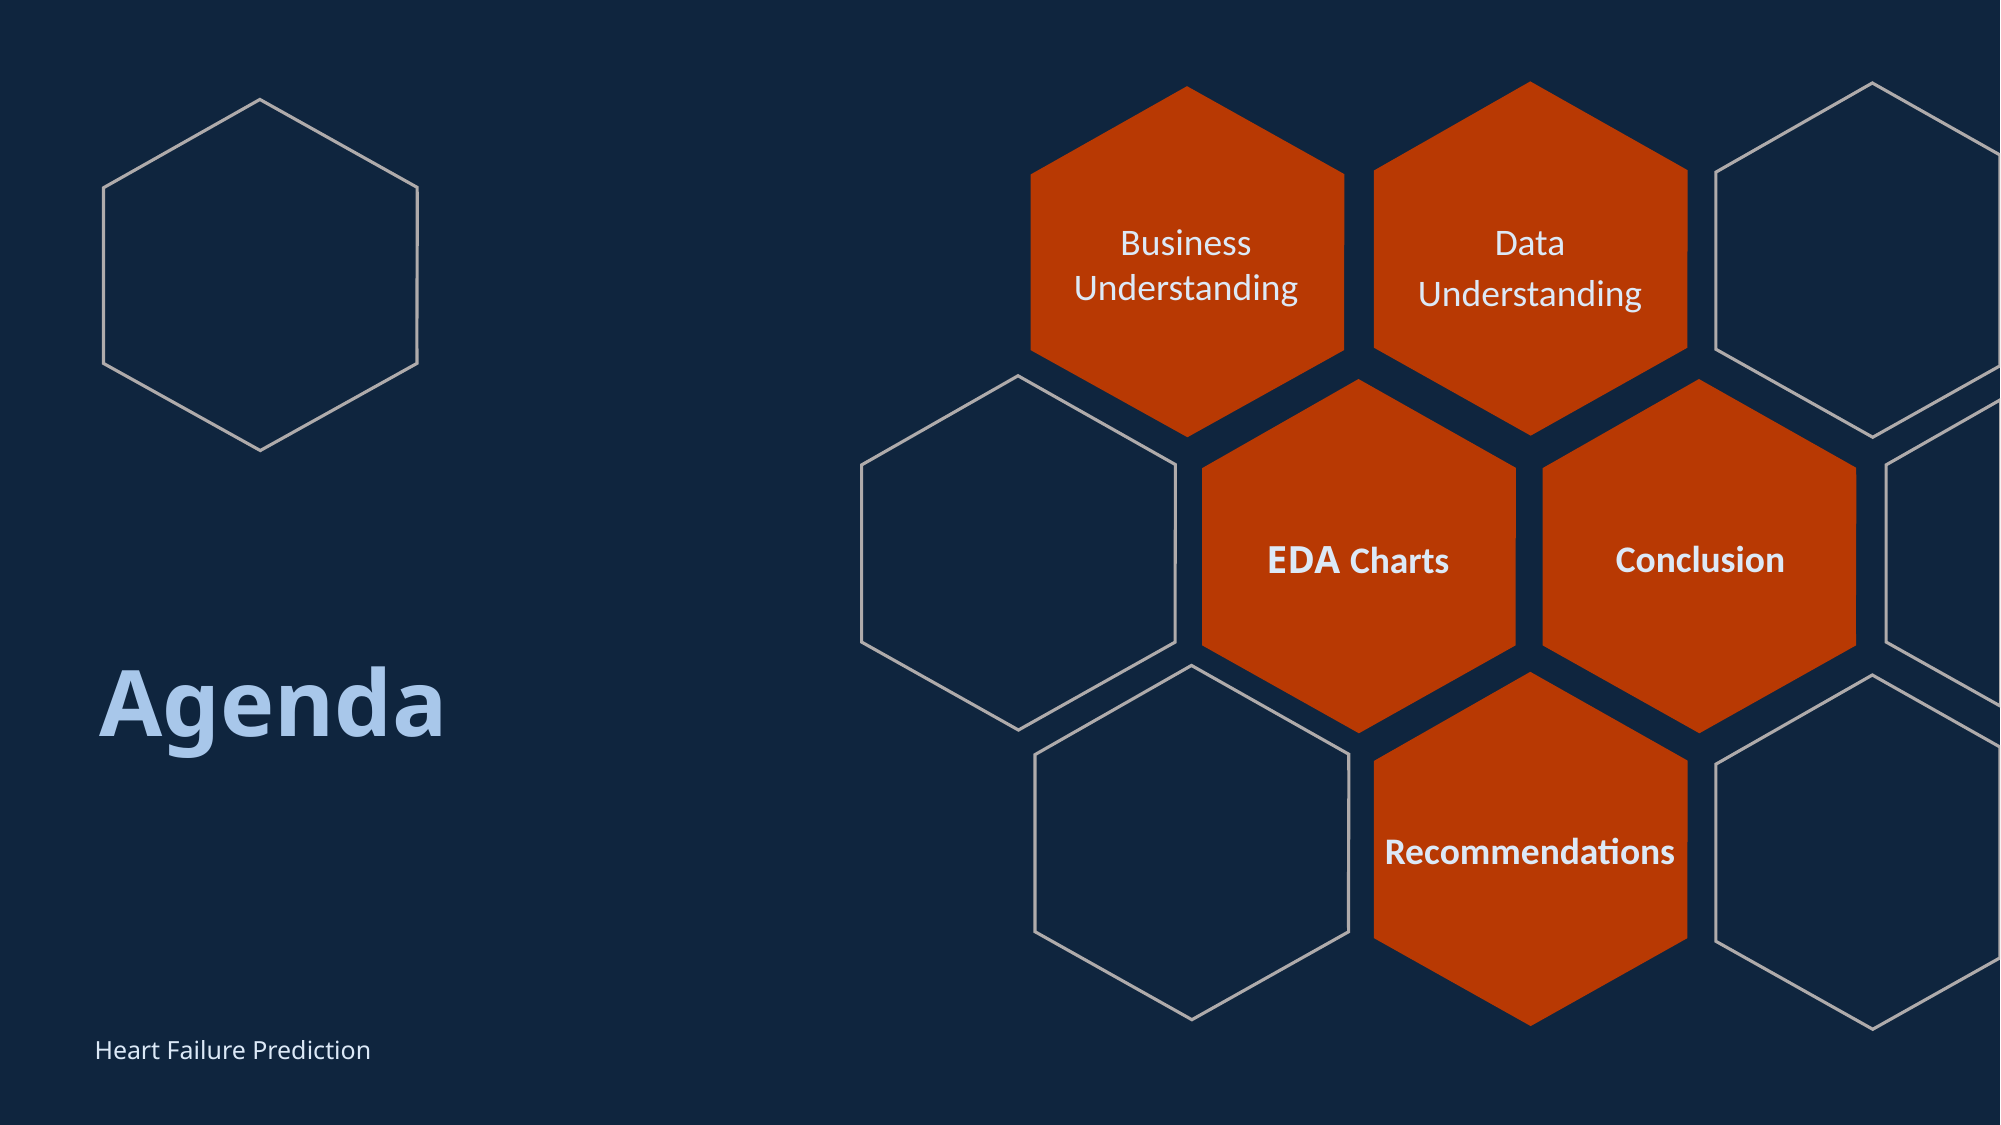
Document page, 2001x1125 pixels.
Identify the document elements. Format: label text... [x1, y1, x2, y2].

title Agenda [84, 563, 782, 849]
list Data Understanding [1373, 176, 1687, 350]
list Conclusion [1543, 463, 1858, 646]
footer Heart Failure Prediction [79, 1020, 755, 1080]
list Recommendations [1364, 758, 1696, 935]
list EDA Charts [1201, 466, 1516, 646]
list Business Understanding [1029, 176, 1343, 350]
